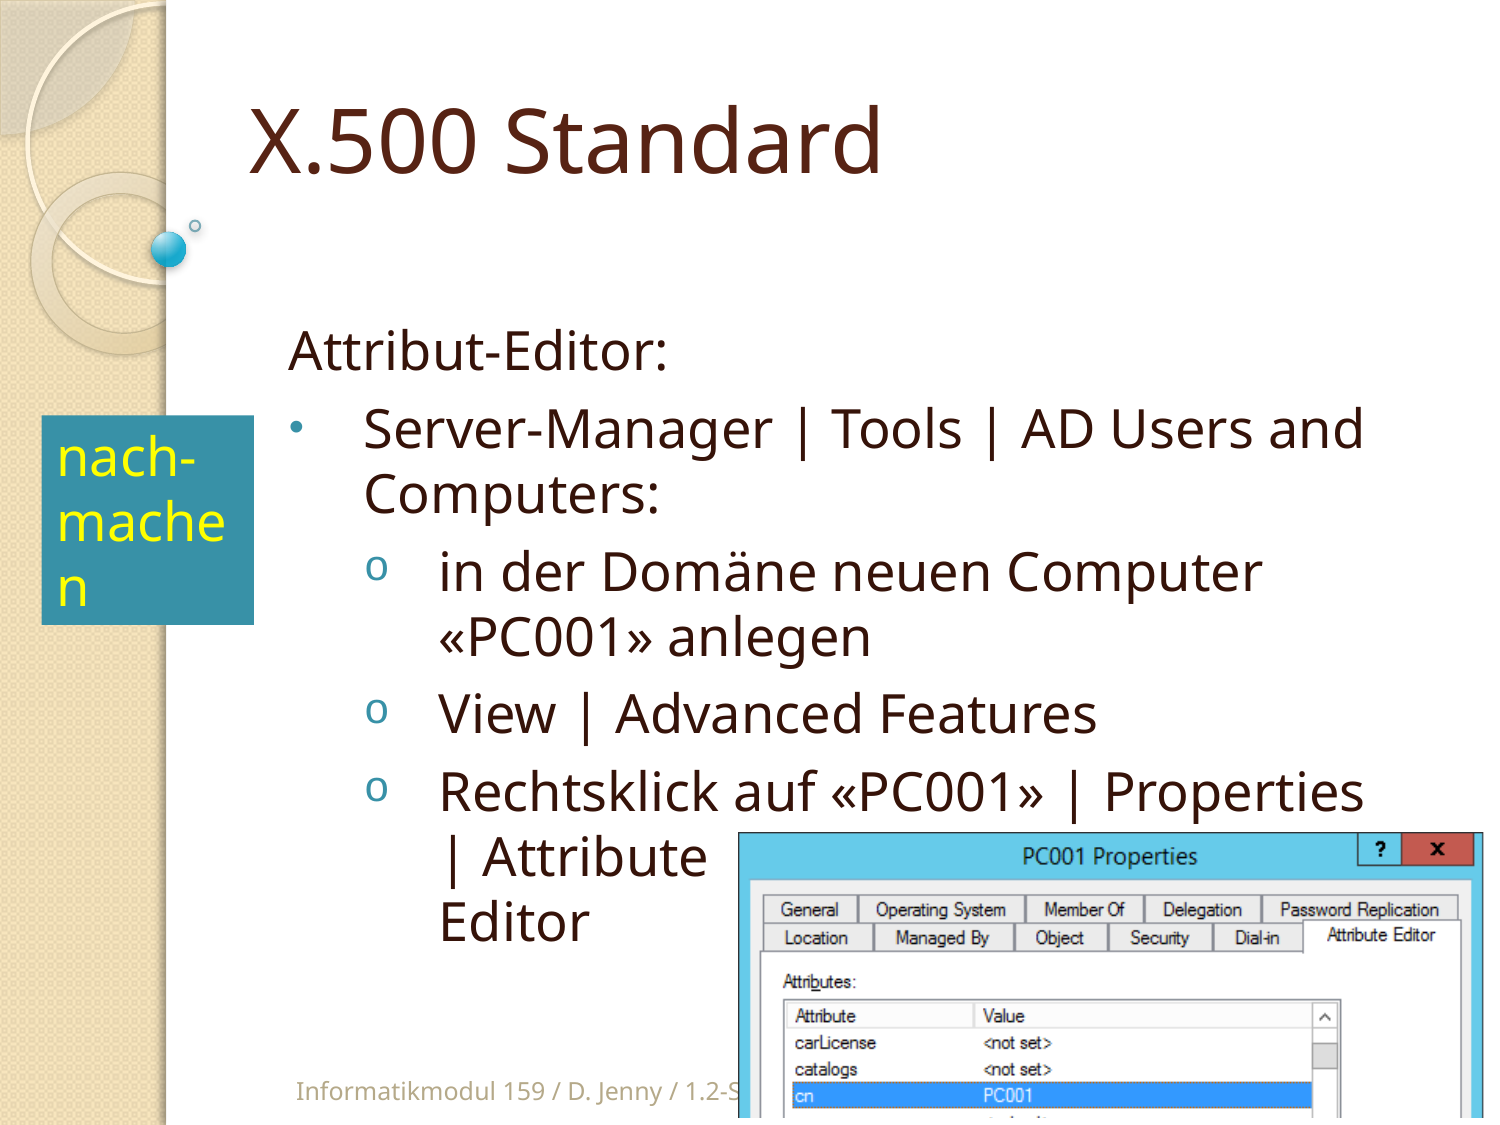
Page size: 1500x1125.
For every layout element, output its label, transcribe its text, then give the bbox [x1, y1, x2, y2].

text_box Attribut-Editor: Server-Manager | Tools | AD Users and Computers: in der Domäne neuen Computer «PC001» anlegen View | Advanced Features Rechtsklick auf «PC001» | Properties | Attribute Editor [269, 316, 1436, 1083]
picture [737, 831, 1484, 1118]
title X.500 Standard [234, 59, 1477, 200]
footer Informatikmodul 159 / D. Jenny / 1.2-StandardsFürAD_.pptx [281, 1083, 731, 1113]
text_box nach-machen [41, 415, 254, 625]
